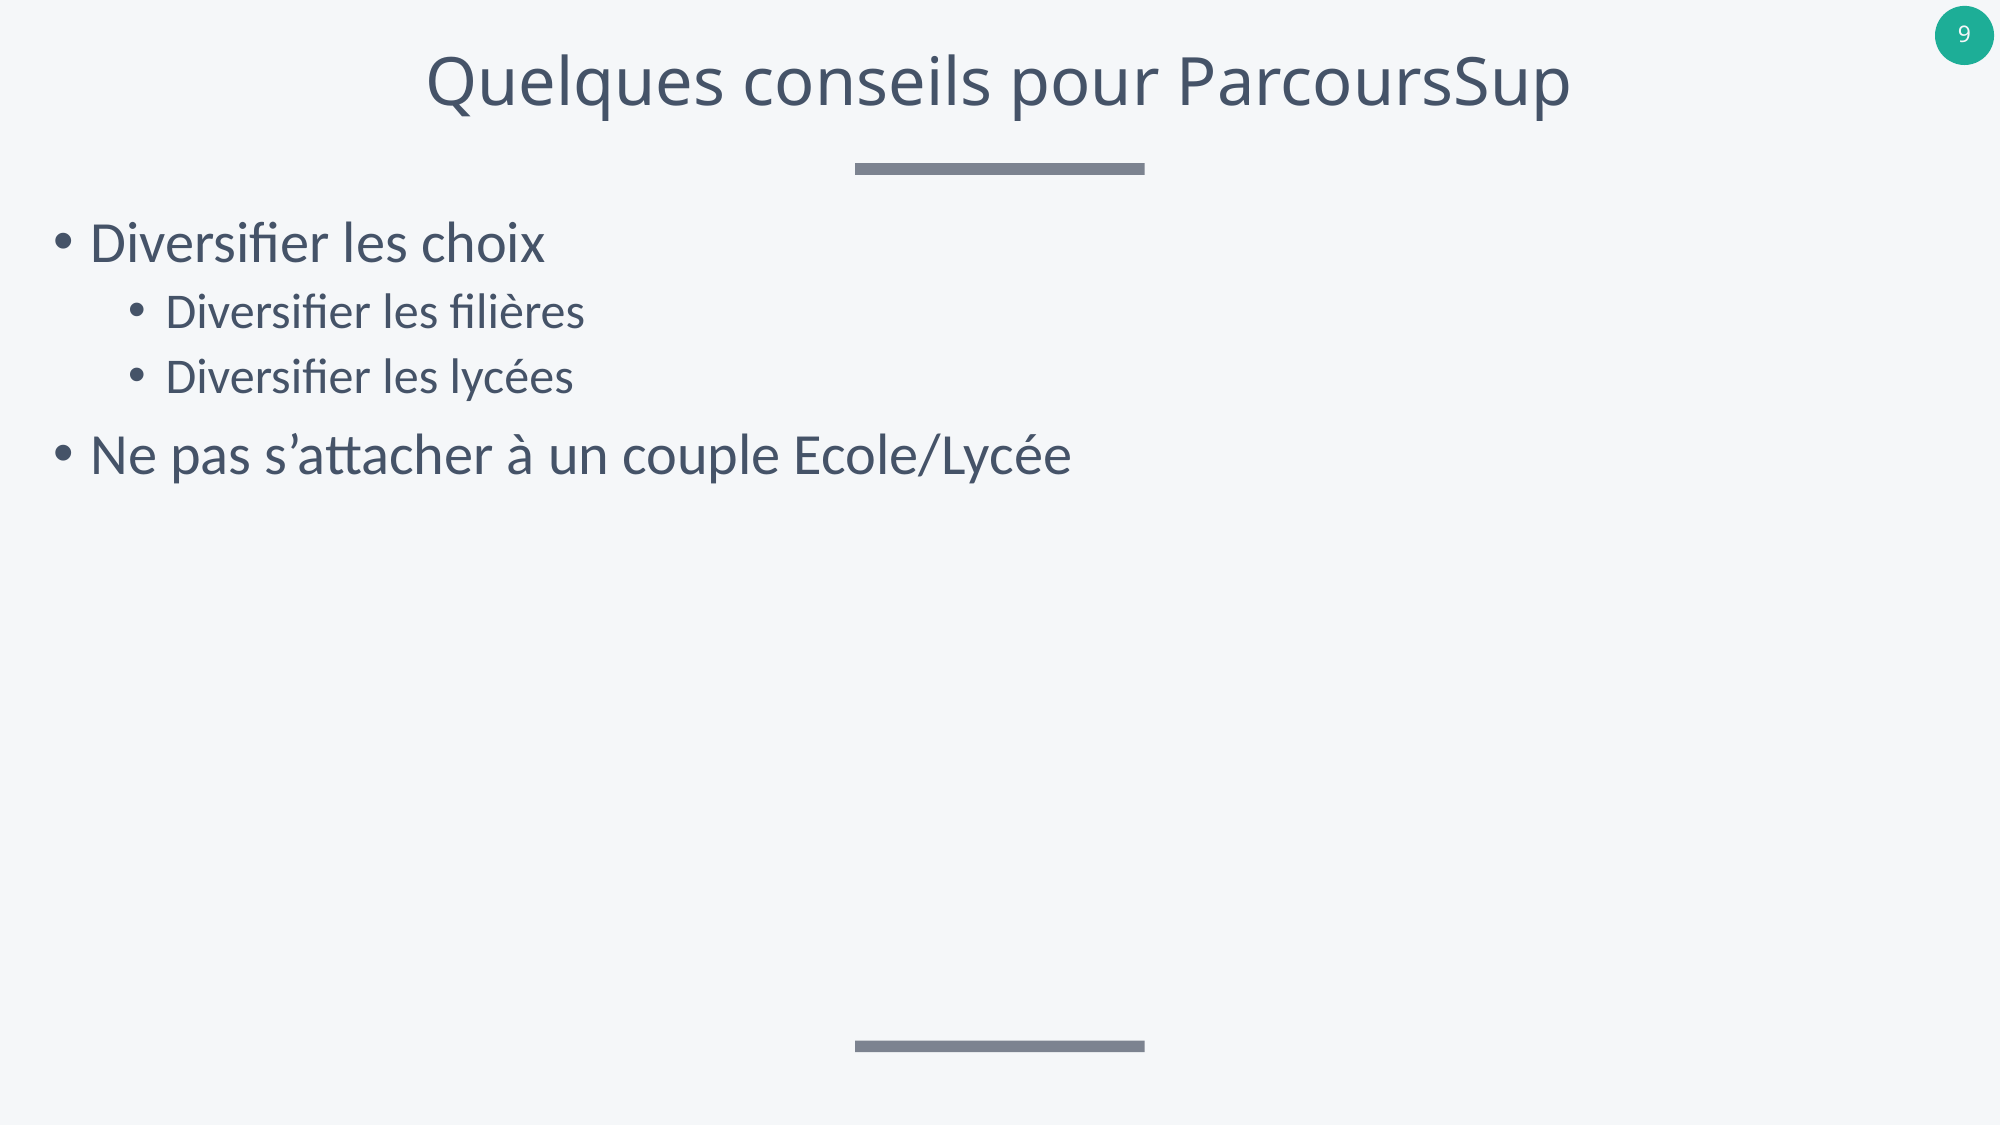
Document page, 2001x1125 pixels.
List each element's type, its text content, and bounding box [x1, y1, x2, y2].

title Quelques conseils pour ParcoursSup [65, 0, 1935, 168]
list Diversifier les choix Diversifier les filières Diversifier les lycées Ne pas s’attacher à un couple Ecole/Lycée [38, 204, 1962, 1043]
